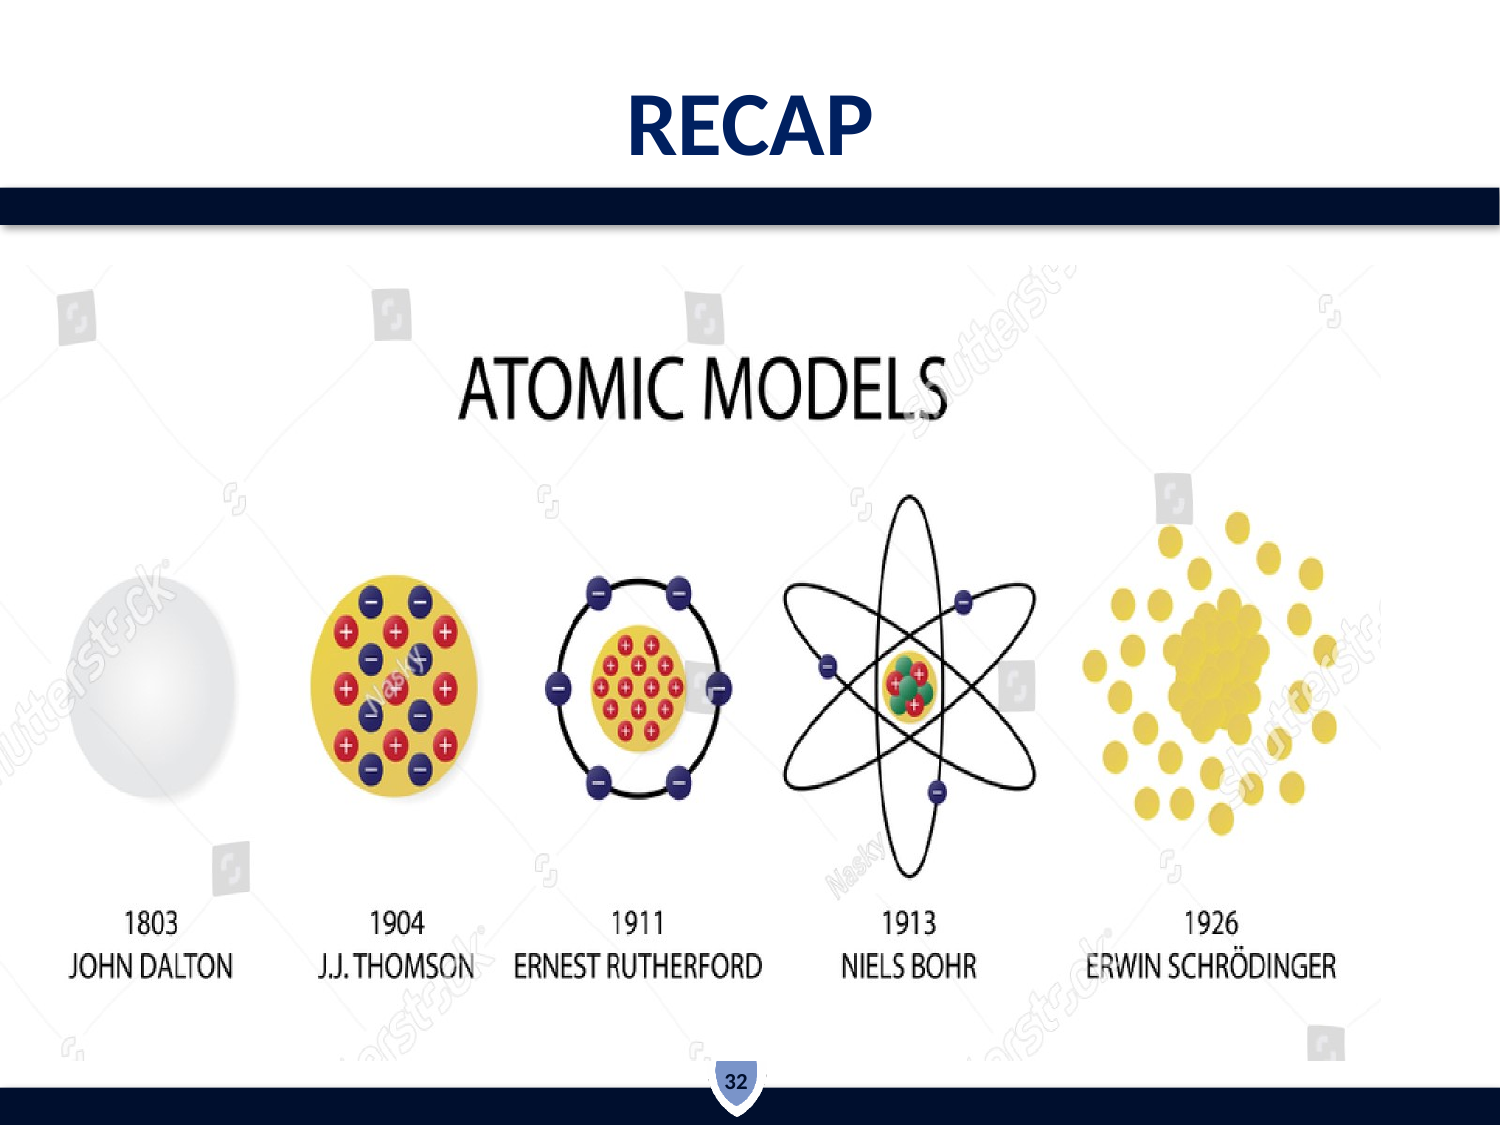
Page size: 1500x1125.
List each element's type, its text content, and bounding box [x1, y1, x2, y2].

picture [706, 1110, 767, 1117]
picture [0, 265, 1382, 1062]
slide_number 32 [704, 1070, 768, 1110]
title RECAP [75, 24, 1425, 213]
